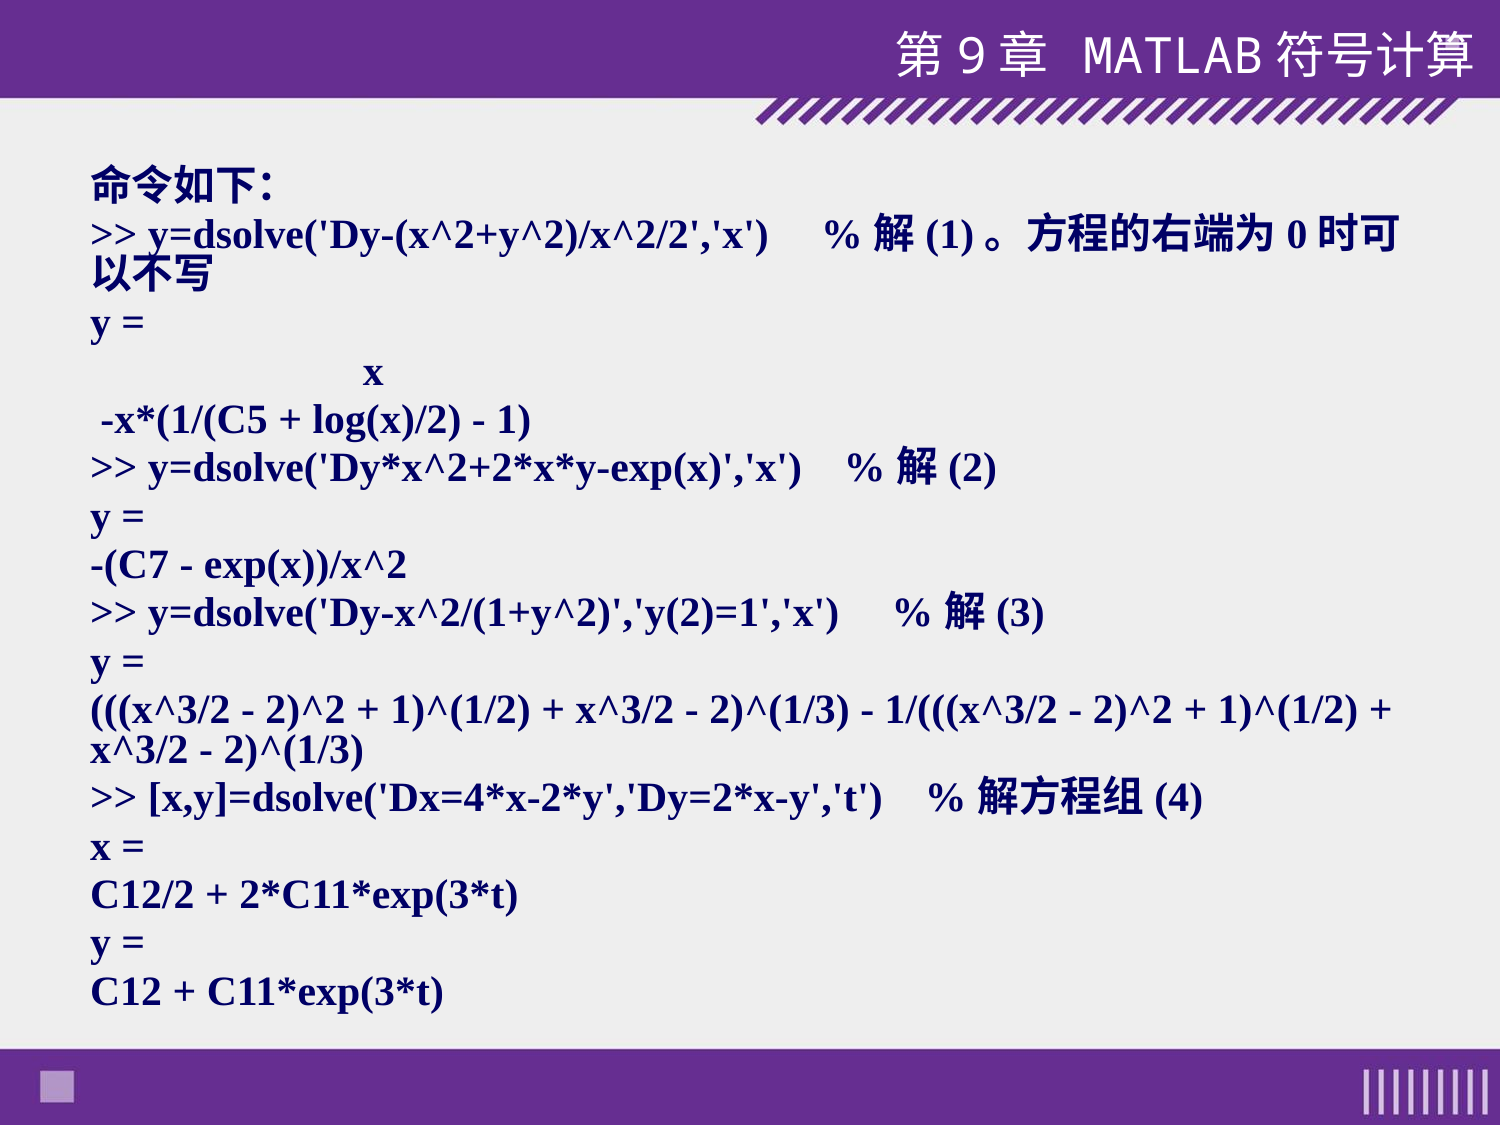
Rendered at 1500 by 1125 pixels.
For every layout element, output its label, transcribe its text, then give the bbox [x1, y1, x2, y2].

text_box 第9章 MATLAB符号计算 [879, 16, 1500, 92]
picture [0, 0, 1500, 1125]
list 命令如下： >> y=dsolve('Dy-(x^2+y^2)/x^2/2','x') %解(1)。方程的右端为0时可以不写 y = x -x*(1/(C5 + log(x)/2) - 1) >> y=dsolve('Dy*x^2+2*x*y-exp(x)','x') %解(2) y = -(C7 - exp(x))/x^2 >> y=dsolve('Dy-x^2/(1+y^2)','y(2)=1','x') %解(3) y = (((x^3/2 - 2)^2 + 1)^(1/2) + x^3/2 - 2)^(1/3) - 1/(((x^3/2 - 2)^2 + 1)^(1/2) + x^3/2 - 2)^(1/3) >> [x,y]=dsolve('Dx=4*x-2*y','Dy=2*x-y','t') %解方程组(4) x = C12/2 + 2*C11*exp(3*t) y = C12 + C11*exp(3*t) [75, 160, 1425, 1005]
